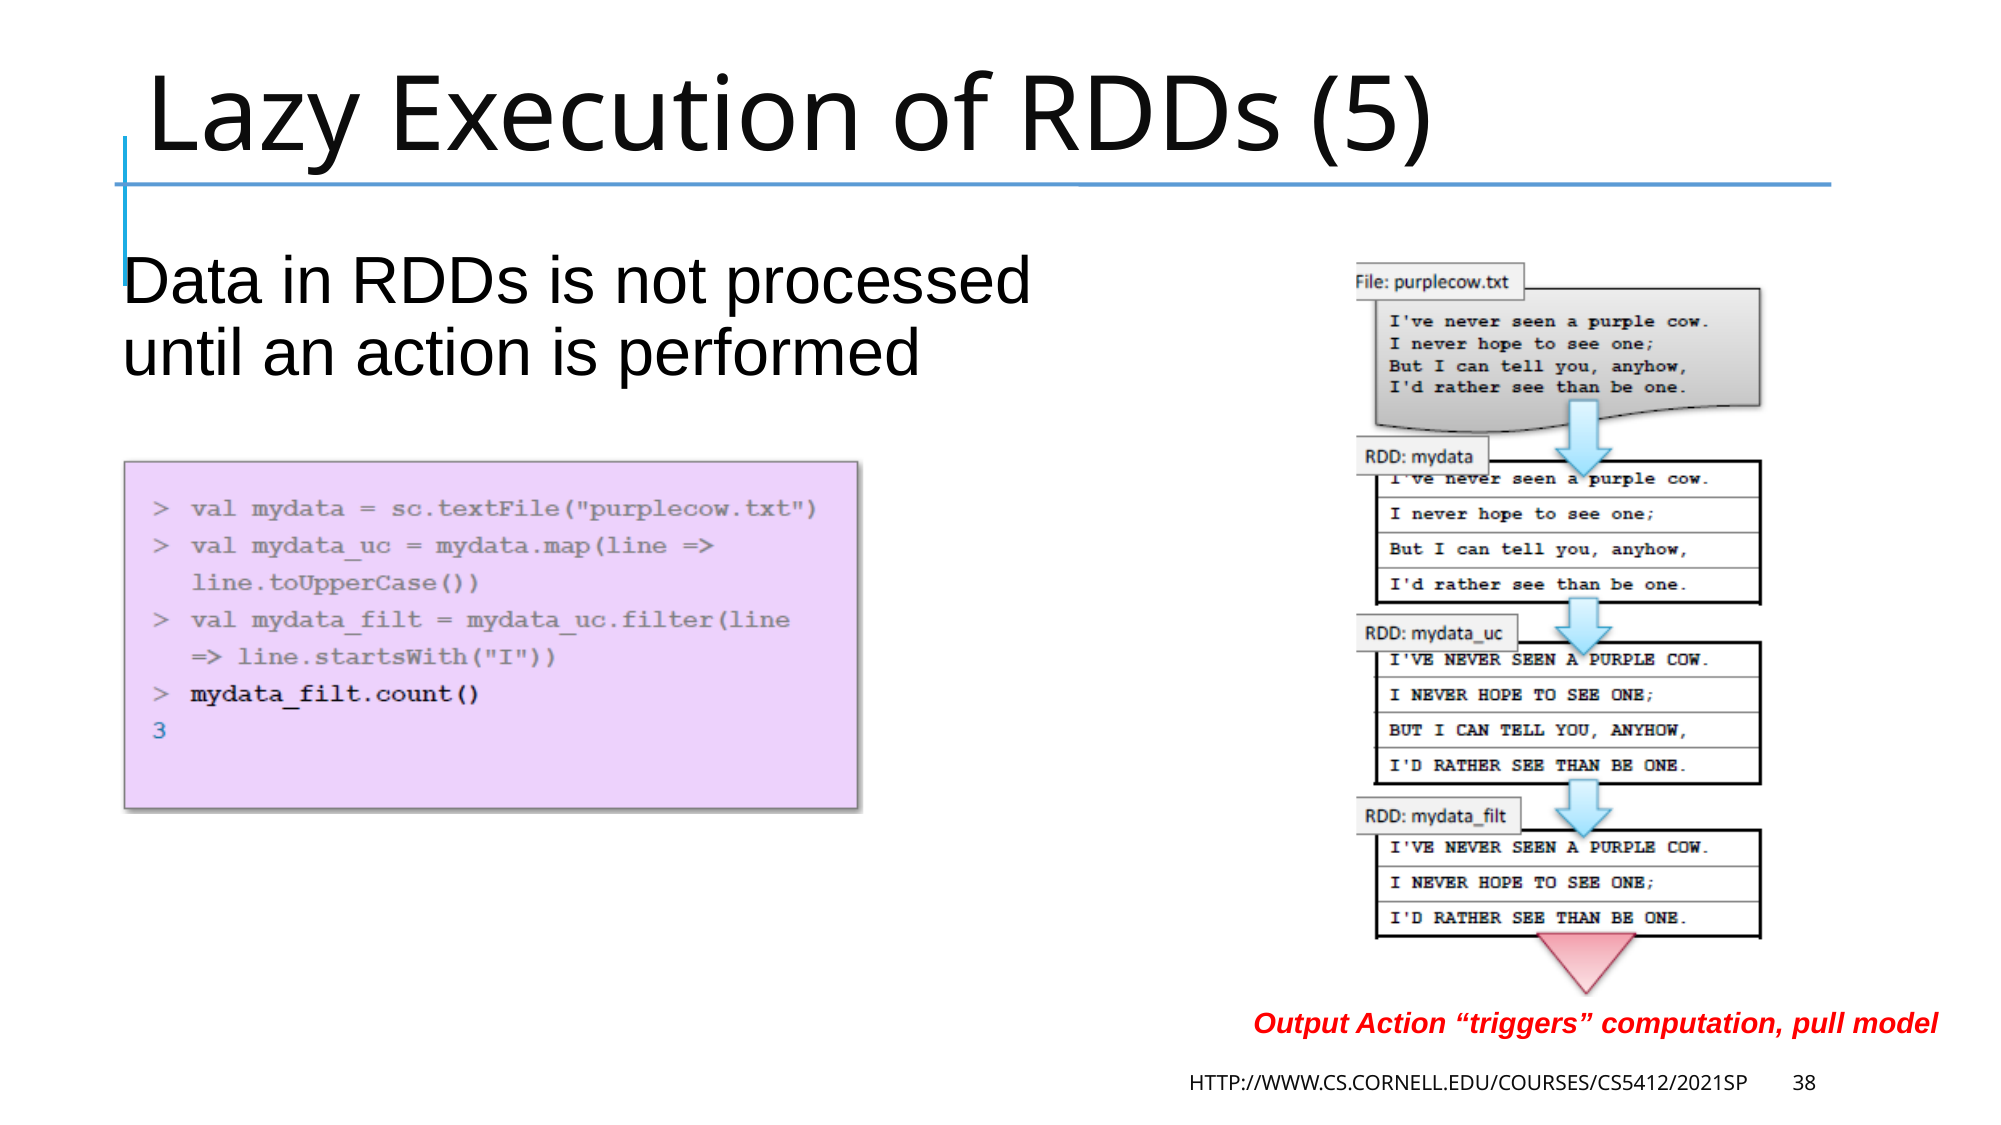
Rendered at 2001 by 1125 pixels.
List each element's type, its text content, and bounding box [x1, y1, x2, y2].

title Lazy Execution of RDDs (5) [130, 66, 1901, 175]
picture [1355, 260, 1778, 997]
footer HTTP://WWW.CS.CORNELL.EDU/COURSES/CS5412/2021SP [794, 1061, 1763, 1107]
text_box Output Action “triggers” computation, pull model [1238, 996, 2000, 1047]
text_box Data in RDDs is not processed until an action is performed [114, 238, 1153, 451]
picture [115, 450, 864, 815]
slide_number 38 [1777, 1061, 1938, 1107]
